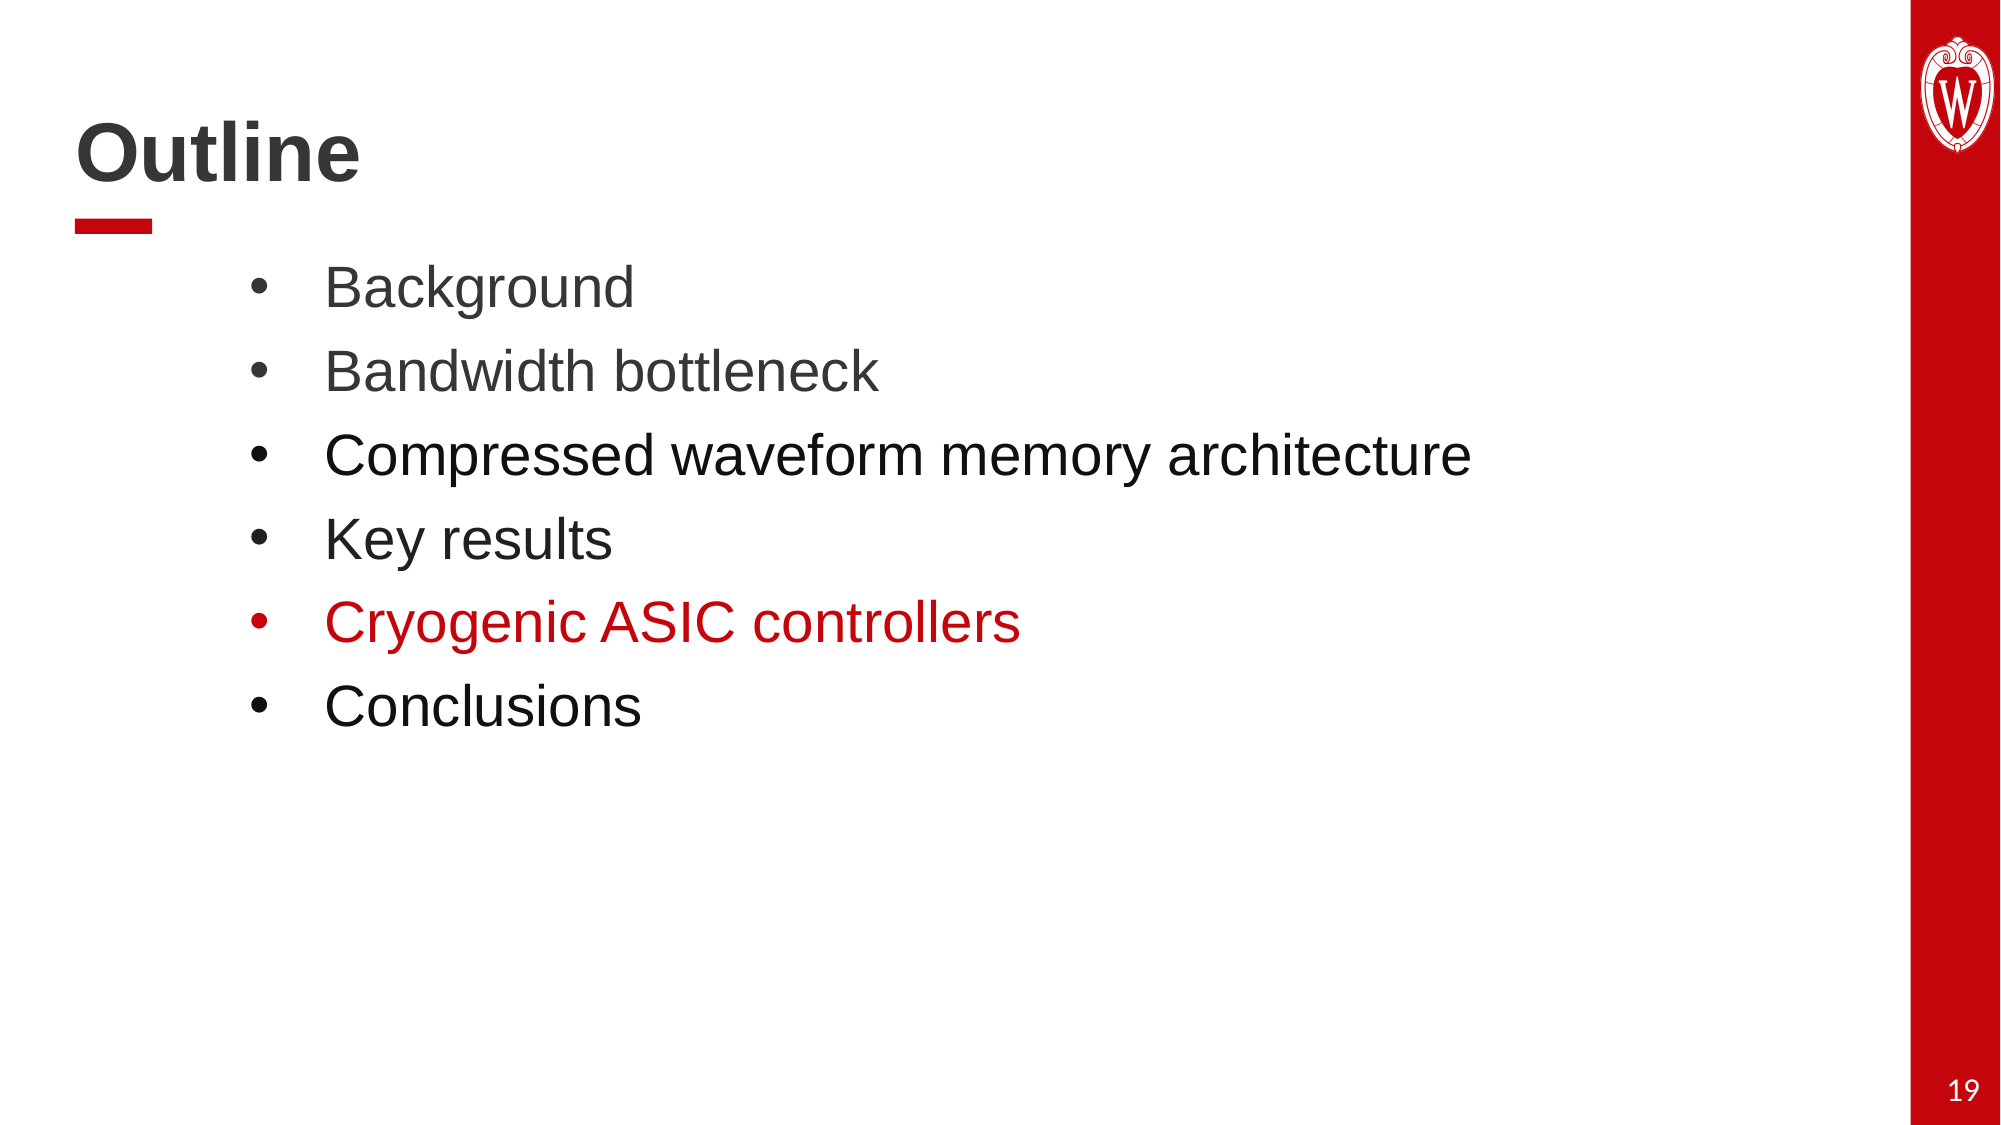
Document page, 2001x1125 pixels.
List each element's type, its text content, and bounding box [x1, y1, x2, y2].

picture [1920, 36, 1995, 154]
list Background Bandwidth bottleneck Compressed waveform memory architecture Key results Cryogenic ASIC controllers Conclusions [249, 249, 1863, 752]
slide_number 19 [1910, 1058, 1995, 1119]
list Outline [75, 101, 1863, 200]
